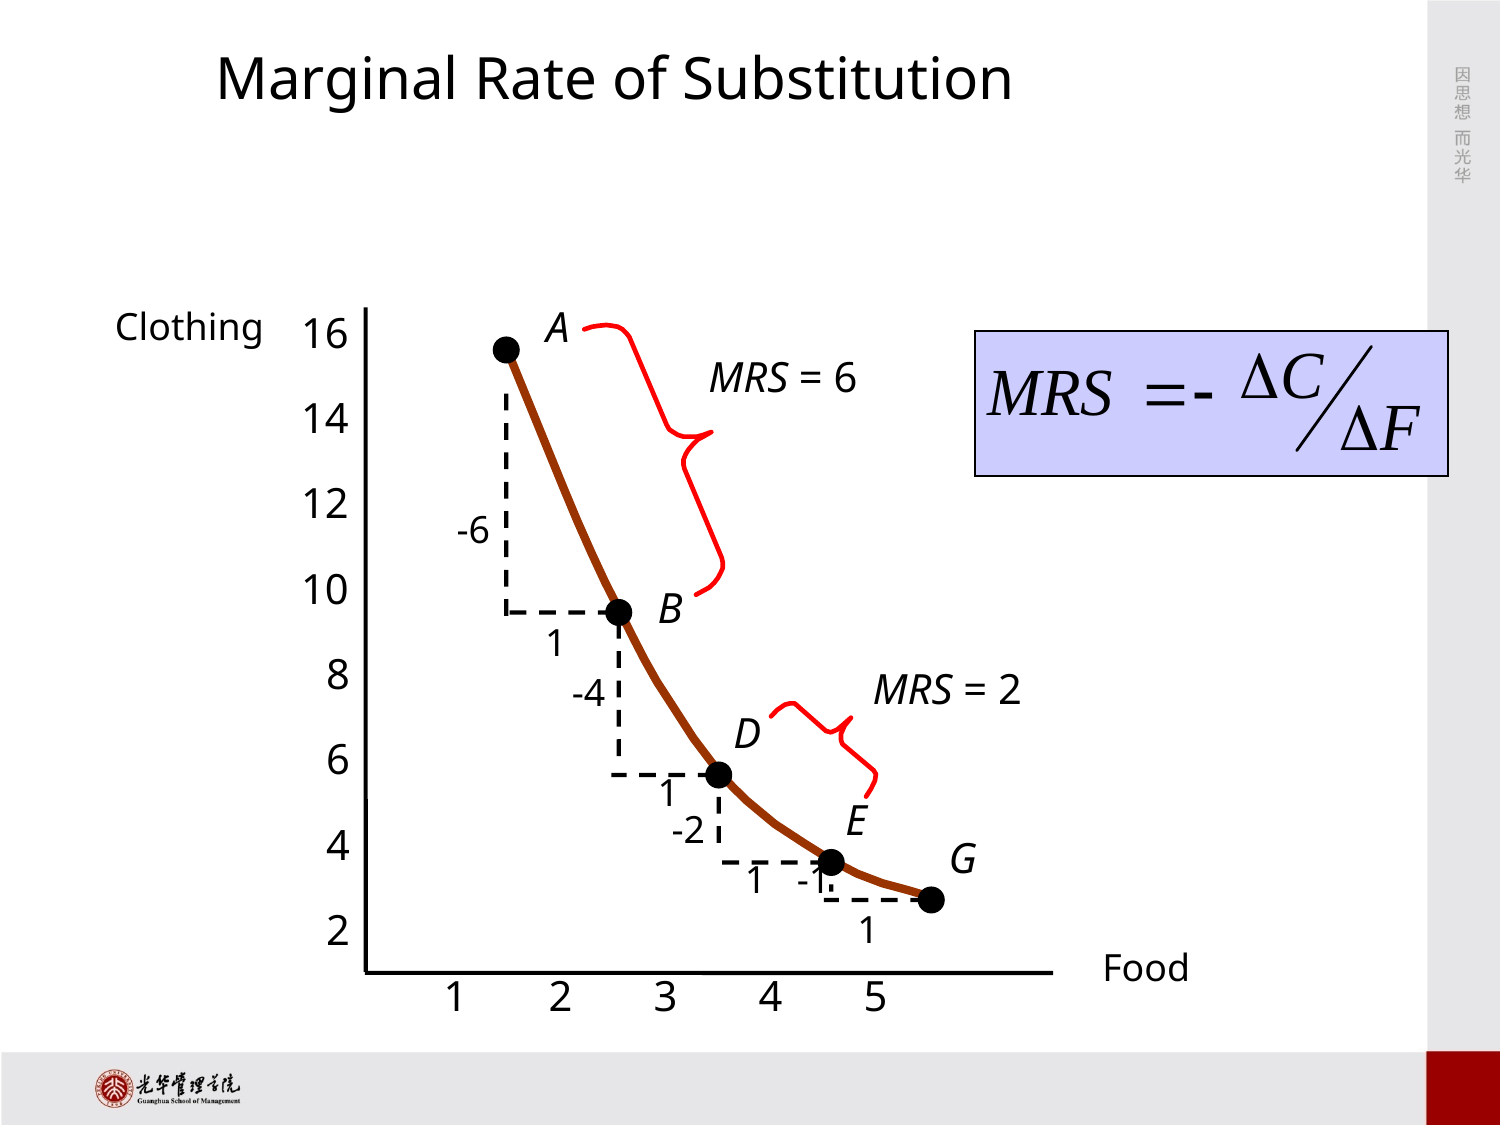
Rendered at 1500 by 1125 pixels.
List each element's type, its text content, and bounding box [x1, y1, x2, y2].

picture [0, 0, 1500, 1125]
title Marginal Rate of Substitution [0, 0, 1231, 153]
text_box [976, 331, 1448, 475]
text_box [440, 293, 996, 960]
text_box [98, 295, 1207, 1027]
